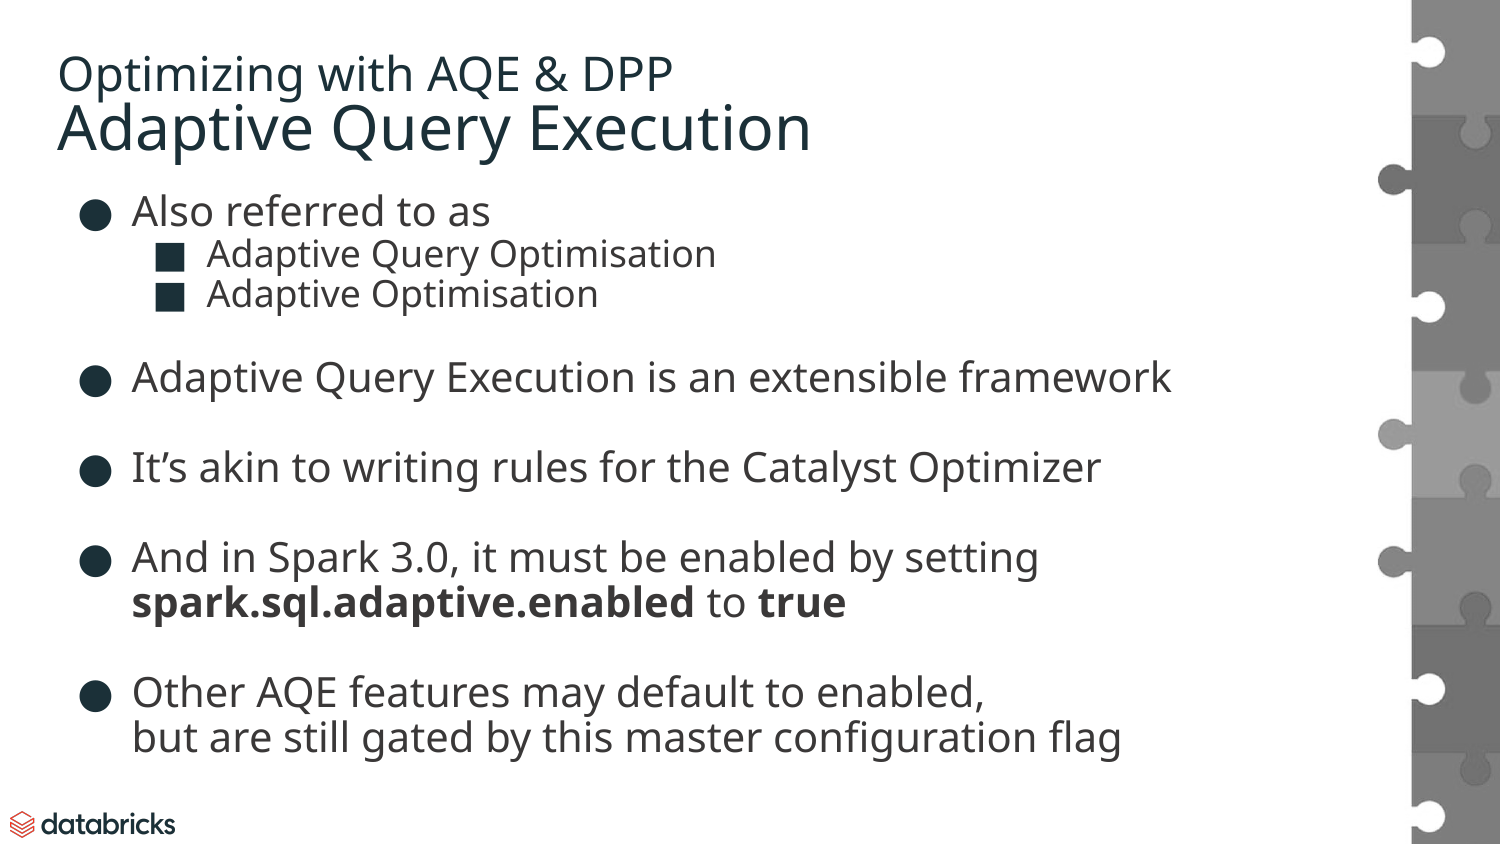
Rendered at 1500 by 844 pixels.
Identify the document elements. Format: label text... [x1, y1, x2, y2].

list Also referred to as Adaptive Query Optimisation Adaptive Optimisation Adaptive Query Execution is an extensible framework It’s akin to writing rules for the Catalyst Optimizer And in Spark 3.0, it must be enabled by setting spark.sql.adaptive.enabled to true Other AQE features may default to enabled, but are still gated by this master configuration flag [56, 184, 1372, 750]
picture [10, 811, 175, 838]
title Optimizing with AQE & DPP [56, 37, 1372, 87]
picture [1377, 0, 1500, 844]
subtitle Adaptive Query Execution [56, 87, 1372, 163]
